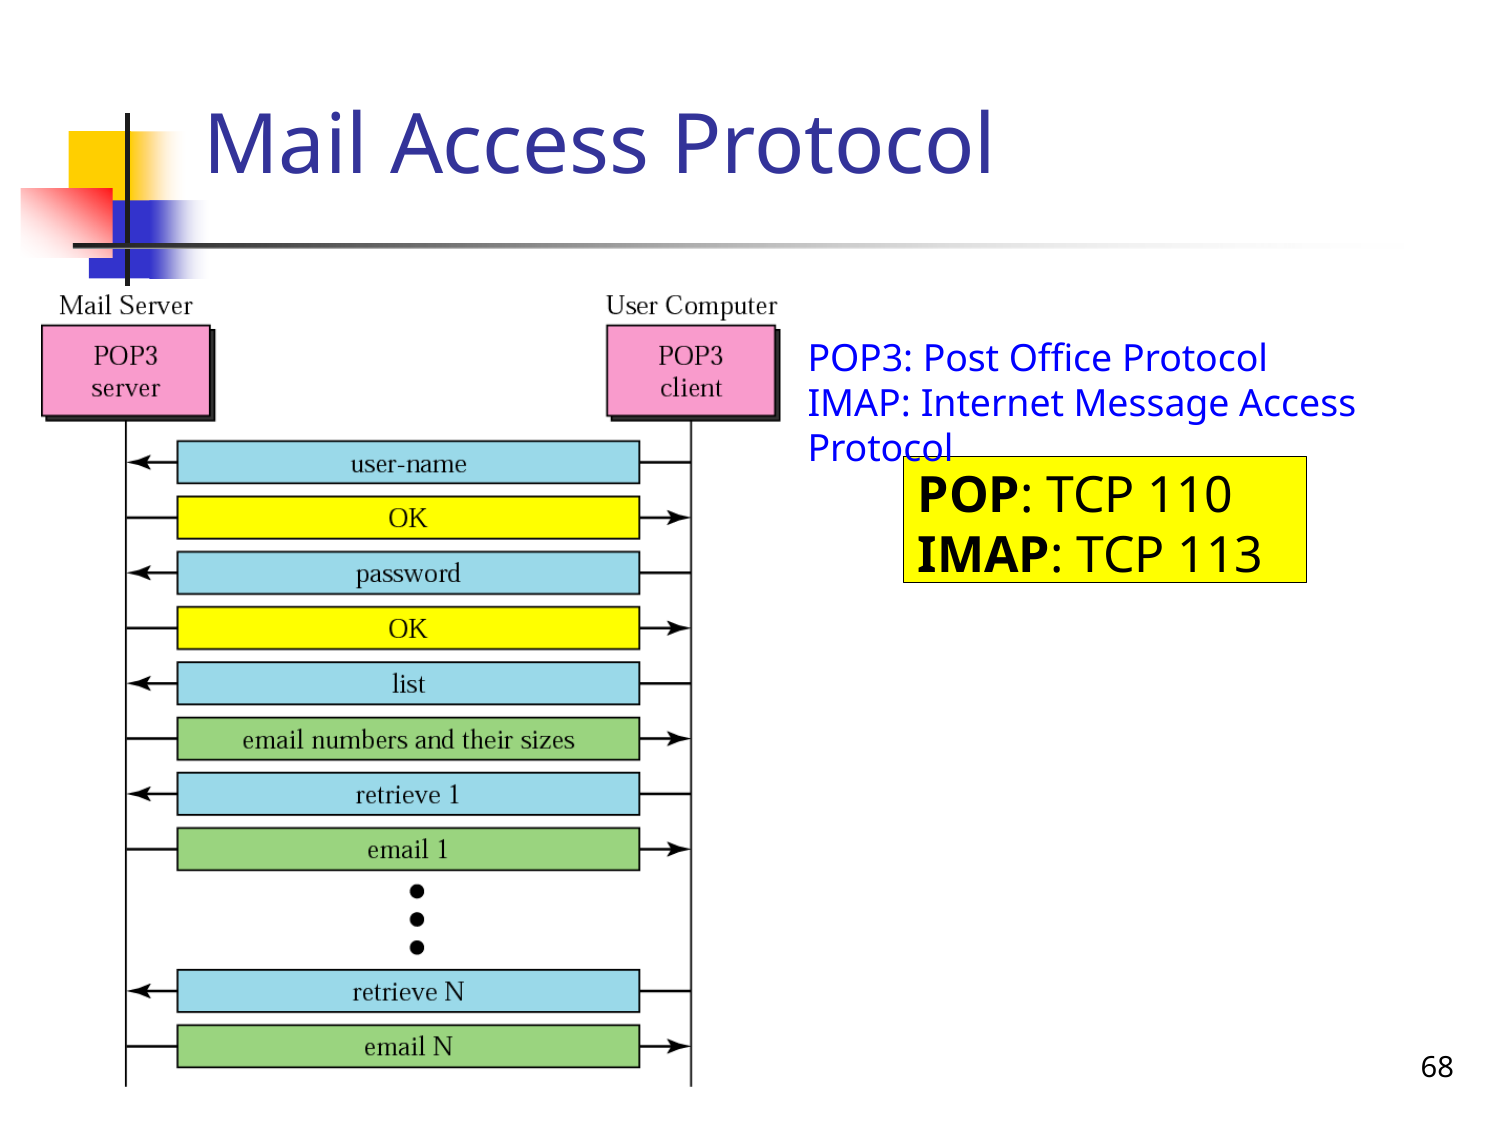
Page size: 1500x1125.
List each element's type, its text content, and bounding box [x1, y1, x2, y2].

picture [20, 188, 61, 258]
text_box [41, 290, 781, 1087]
slide_number 72 [1392, 1055, 1457, 1125]
text_box POP3: Post Office Protocol IMAP: Internet Message Access Protocol [805, 333, 1475, 469]
title Mail Access Protocol [61, 90, 1439, 279]
text_box POP: TCP 110 IMAP: TCP 113 [903, 469, 1307, 583]
